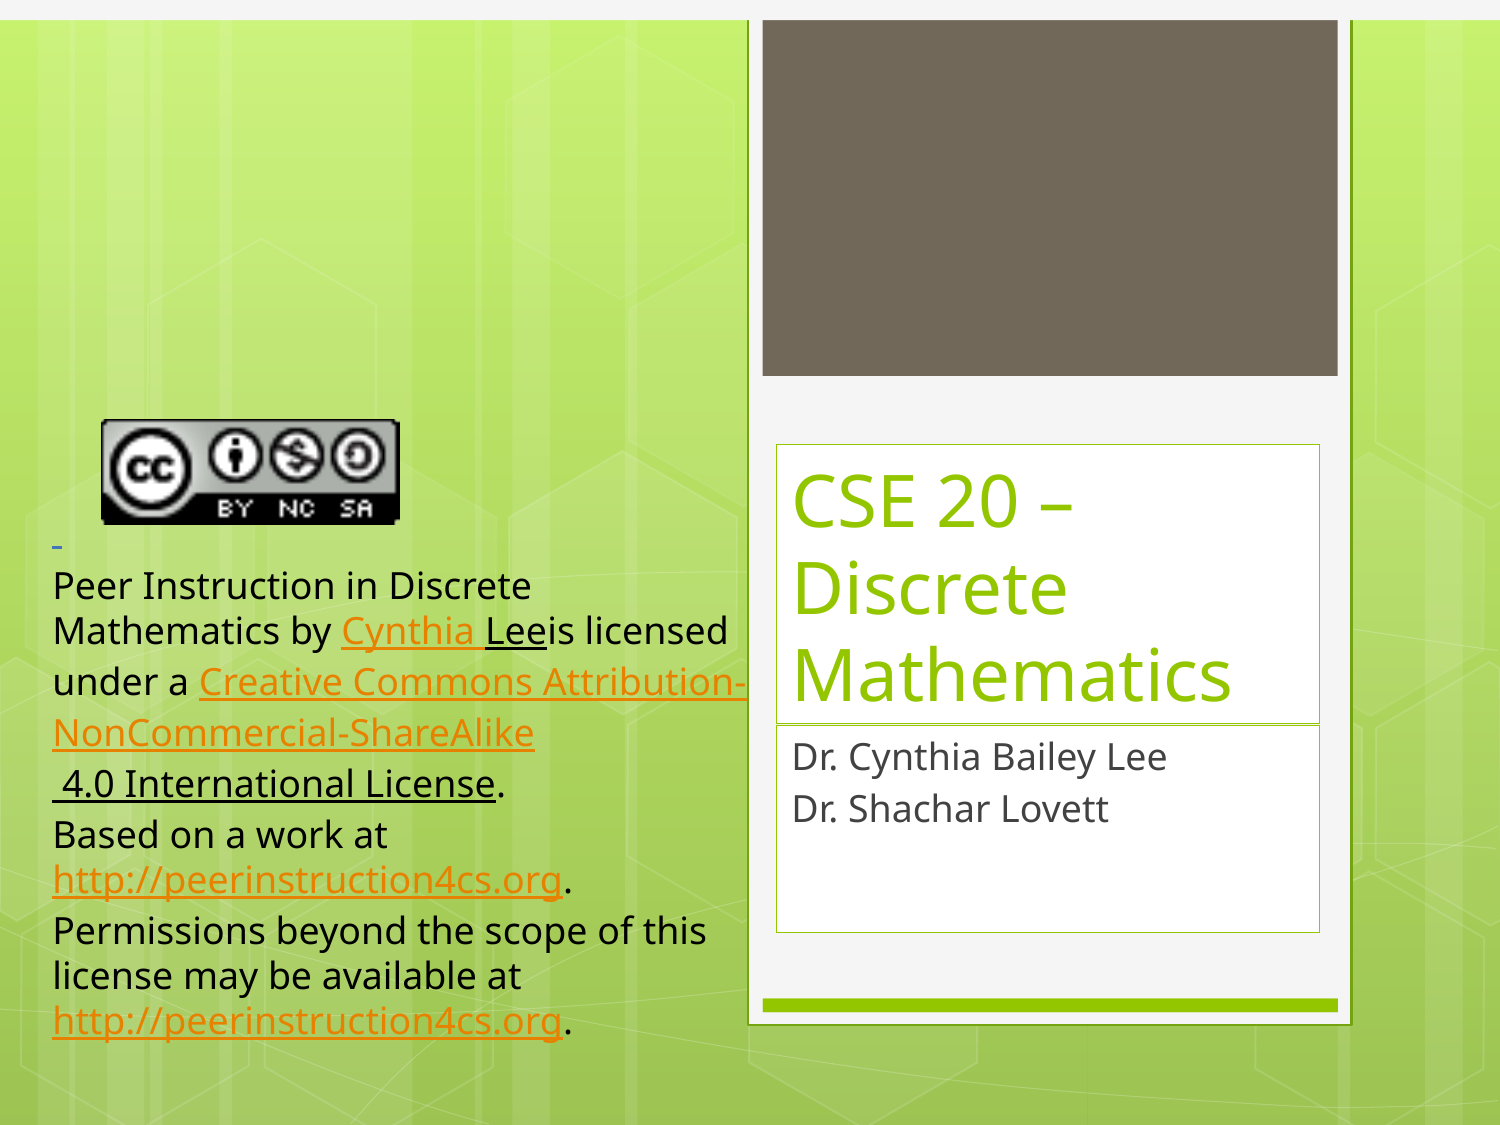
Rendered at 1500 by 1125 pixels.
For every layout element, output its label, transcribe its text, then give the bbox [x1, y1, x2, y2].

subtitle Dr. Cynthia Bailey Lee Dr. Shachar Lovett [788, 725, 1320, 933]
title CSE 20 – Discrete Mathematics [788, 444, 1320, 724]
text_box Peer Instruction in Discrete Mathematics by Cynthia Leeis licensed under a Creative Commons Attribution-NonCommercial-ShareAlike 4.0 International License. Based on a work at http://peerinstruction4cs.org. Permissions beyond the scope of this license may be available at http://peerinstruction4cs.org. [37, 444, 788, 1056]
picture [101, 419, 400, 526]
text_box [0, 0, 1500, 21]
